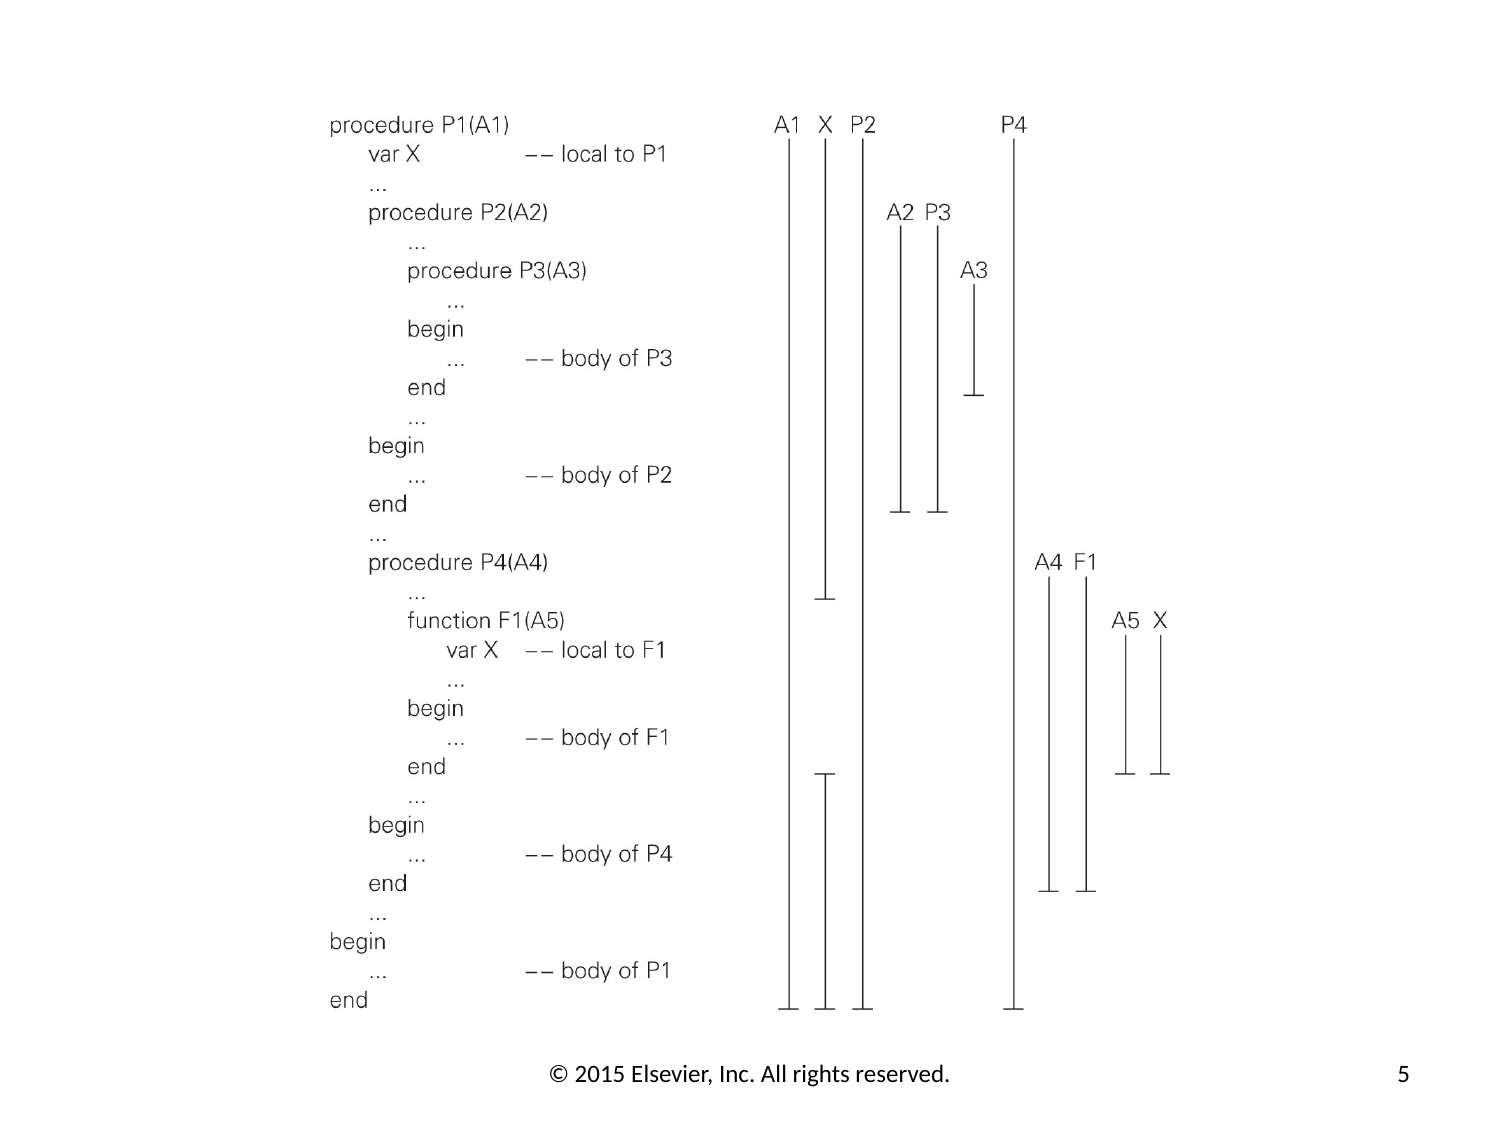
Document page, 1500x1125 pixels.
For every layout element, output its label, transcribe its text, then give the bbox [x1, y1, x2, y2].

slide_number 5 [1074, 1042, 1425, 1103]
picture [329, 112, 1170, 1013]
footer © 2015 Elsevier, Inc. All rights reserved. [512, 1042, 988, 1103]
